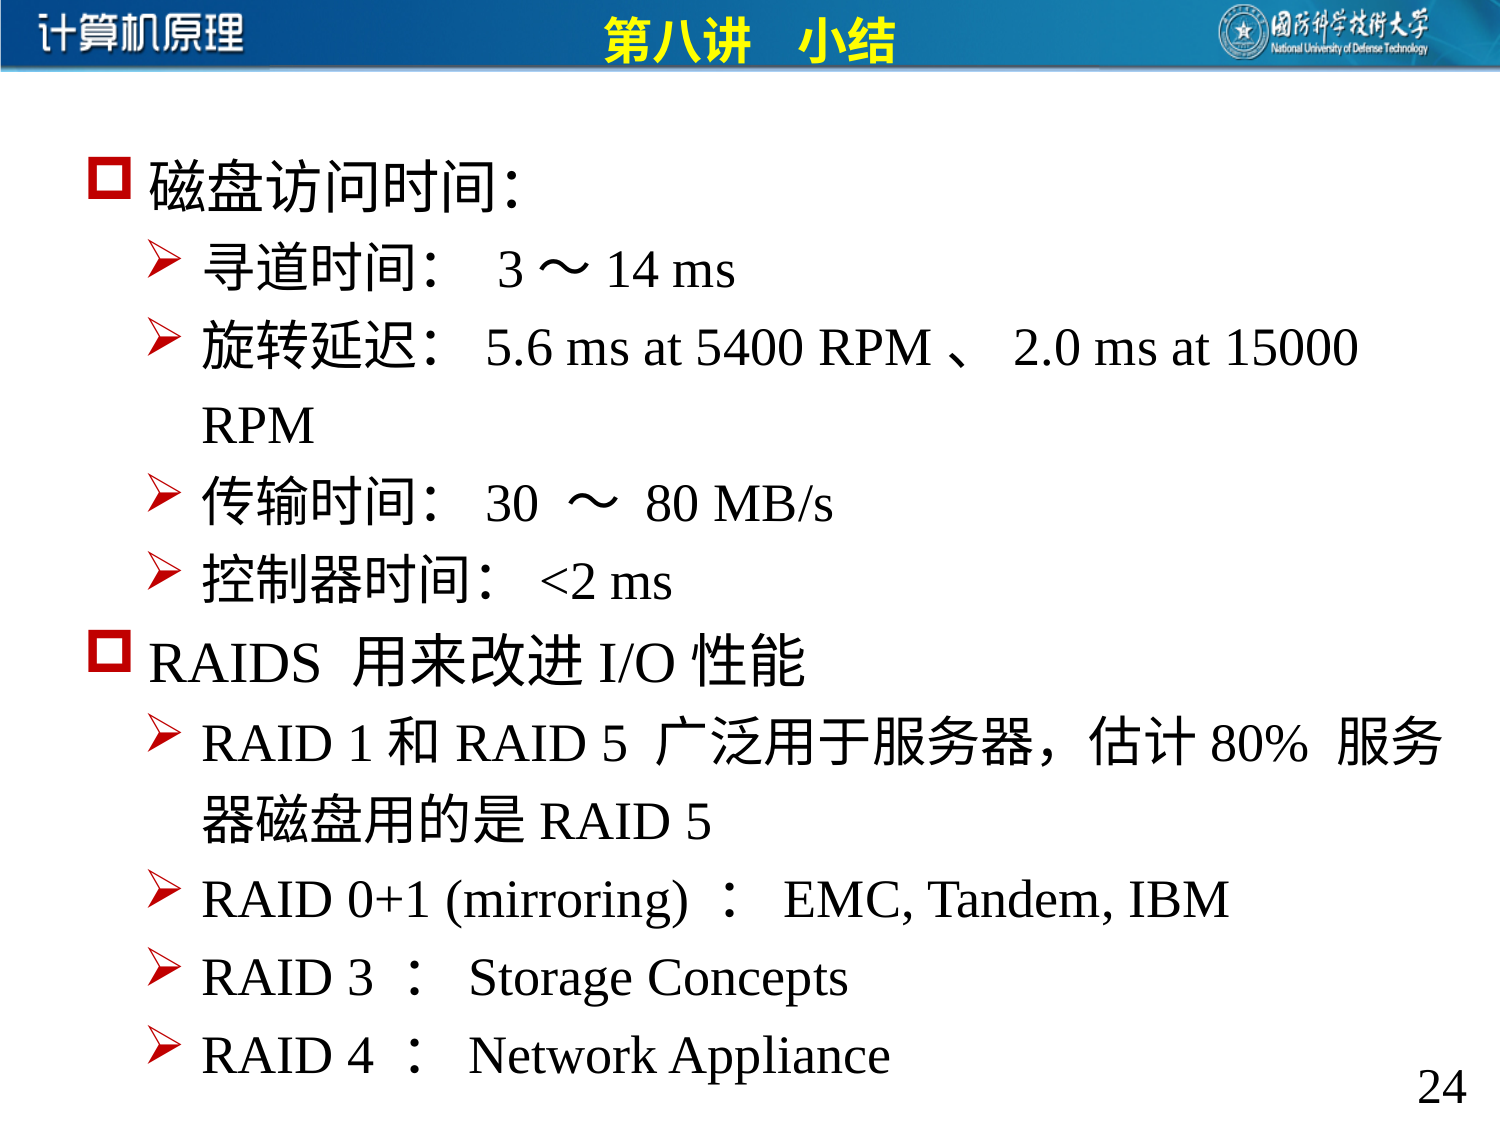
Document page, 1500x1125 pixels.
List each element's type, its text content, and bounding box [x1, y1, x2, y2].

text_box 磁盘访问时间： 寻道时间： 3～14 ms 旋转延迟：5.6 ms at 5400 RPM、2.0 ms at 15000 RPM 传输时间：30 ～ 80 MB/s 控制器时间：<2 ms RAIDS 用来改进I/O性能 RAID 1和RAID 5 广泛用于服务器，估计80% 服务器磁盘用的是RAID 5 RAID 0+1 (mirroring) ：EMC, Tandem, IBM RAID 3 ：Storage Concepts RAID 4 ：Network Appliance [70, 129, 1470, 1043]
picture [0, 0, 1500, 72]
text_box 第八讲 小结 [472, 2, 1027, 71]
